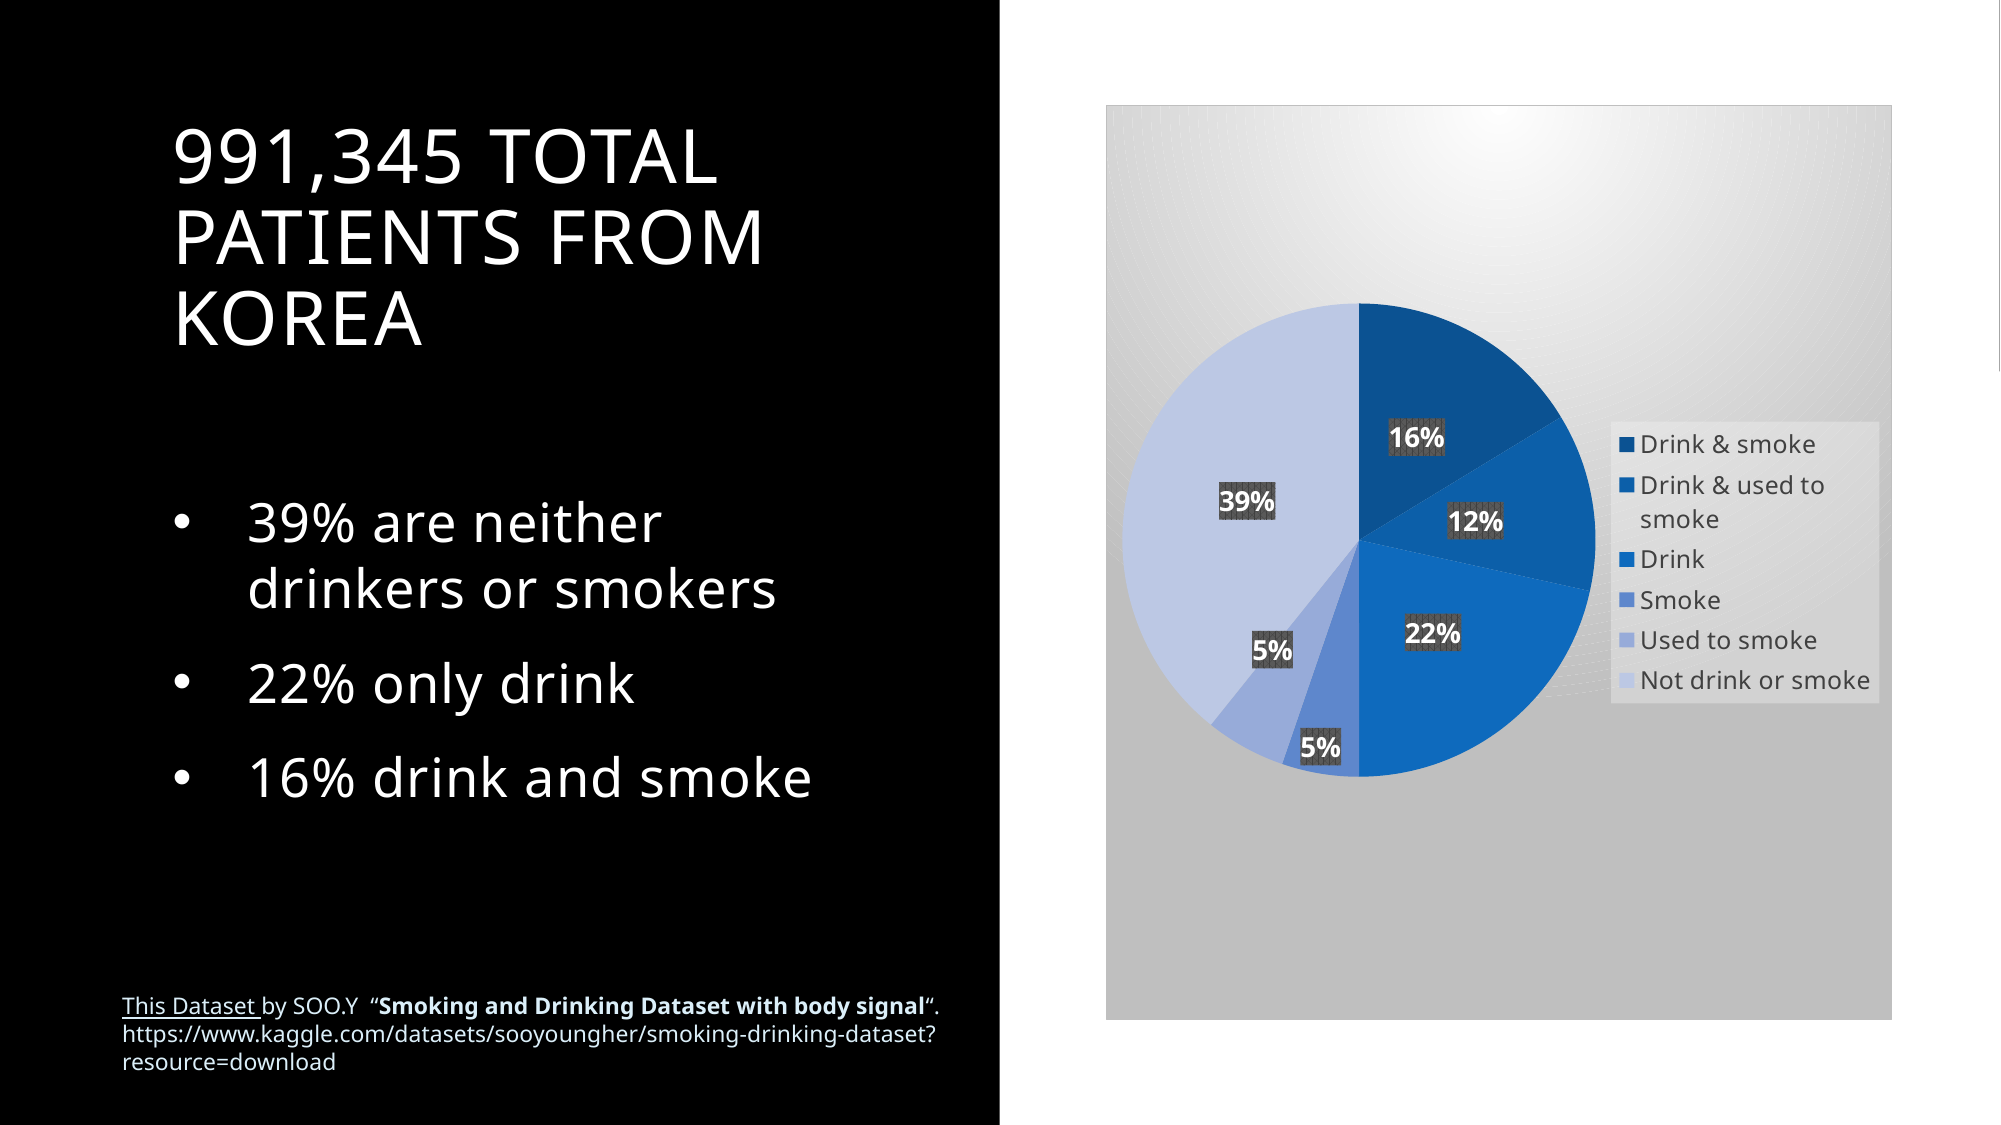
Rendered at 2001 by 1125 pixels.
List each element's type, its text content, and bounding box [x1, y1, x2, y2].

text_box [1001, 0, 2000, 1125]
text_box [0, 0, 1001, 1125]
list 39% are neither drinkers or smokers 22% only drink 16% drink and smoke [157, 479, 896, 840]
title 991,345 total patients from Korea [157, 104, 896, 465]
text_box This Dataset by SOO.Y “Smoking and Drinking Dataset with body signal“. https://www.kaggle.com/datasets/sooyoungher/smoking-drinking-dataset?resource=download [107, 984, 1009, 1082]
chart [1105, 104, 1893, 1021]
